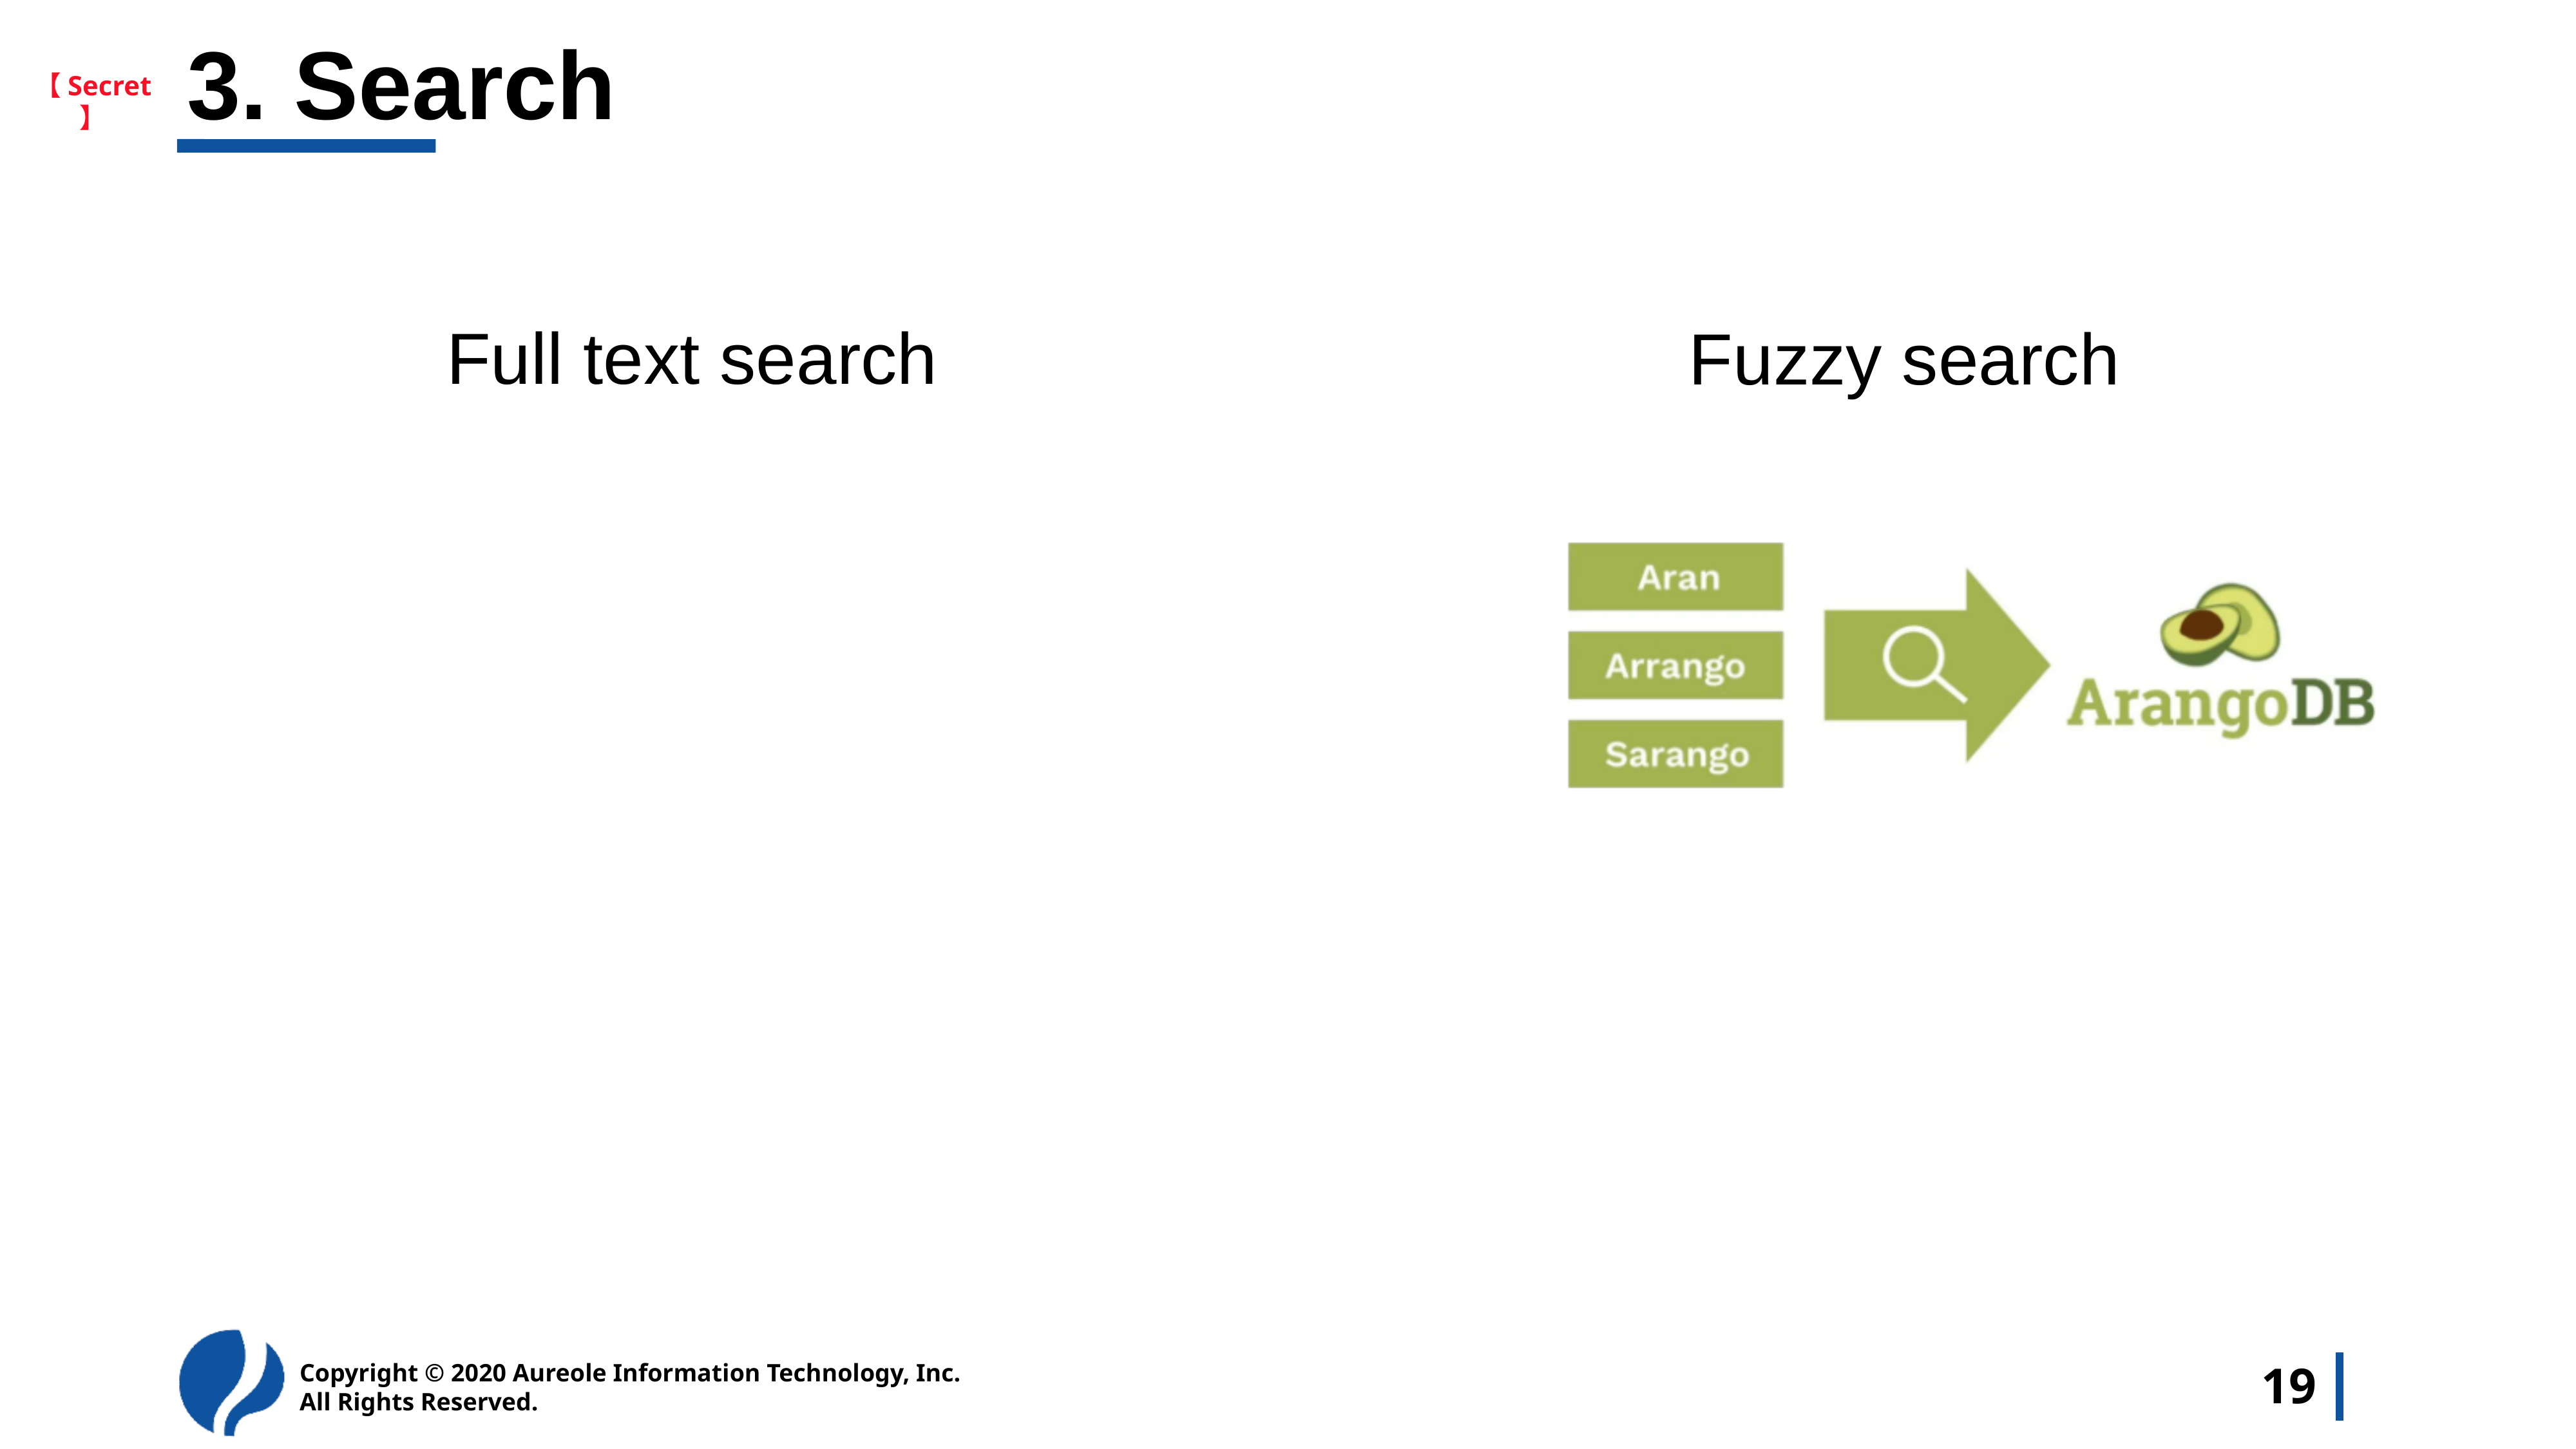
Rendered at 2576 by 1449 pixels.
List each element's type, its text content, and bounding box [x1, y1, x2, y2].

title 3. Search [177, 30, 2399, 146]
picture [1475, 453, 2472, 851]
text_box Full text search [437, 220, 1026, 404]
text_box Fuzzy search [1679, 220, 2268, 404]
picture [177, 1327, 291, 1441]
